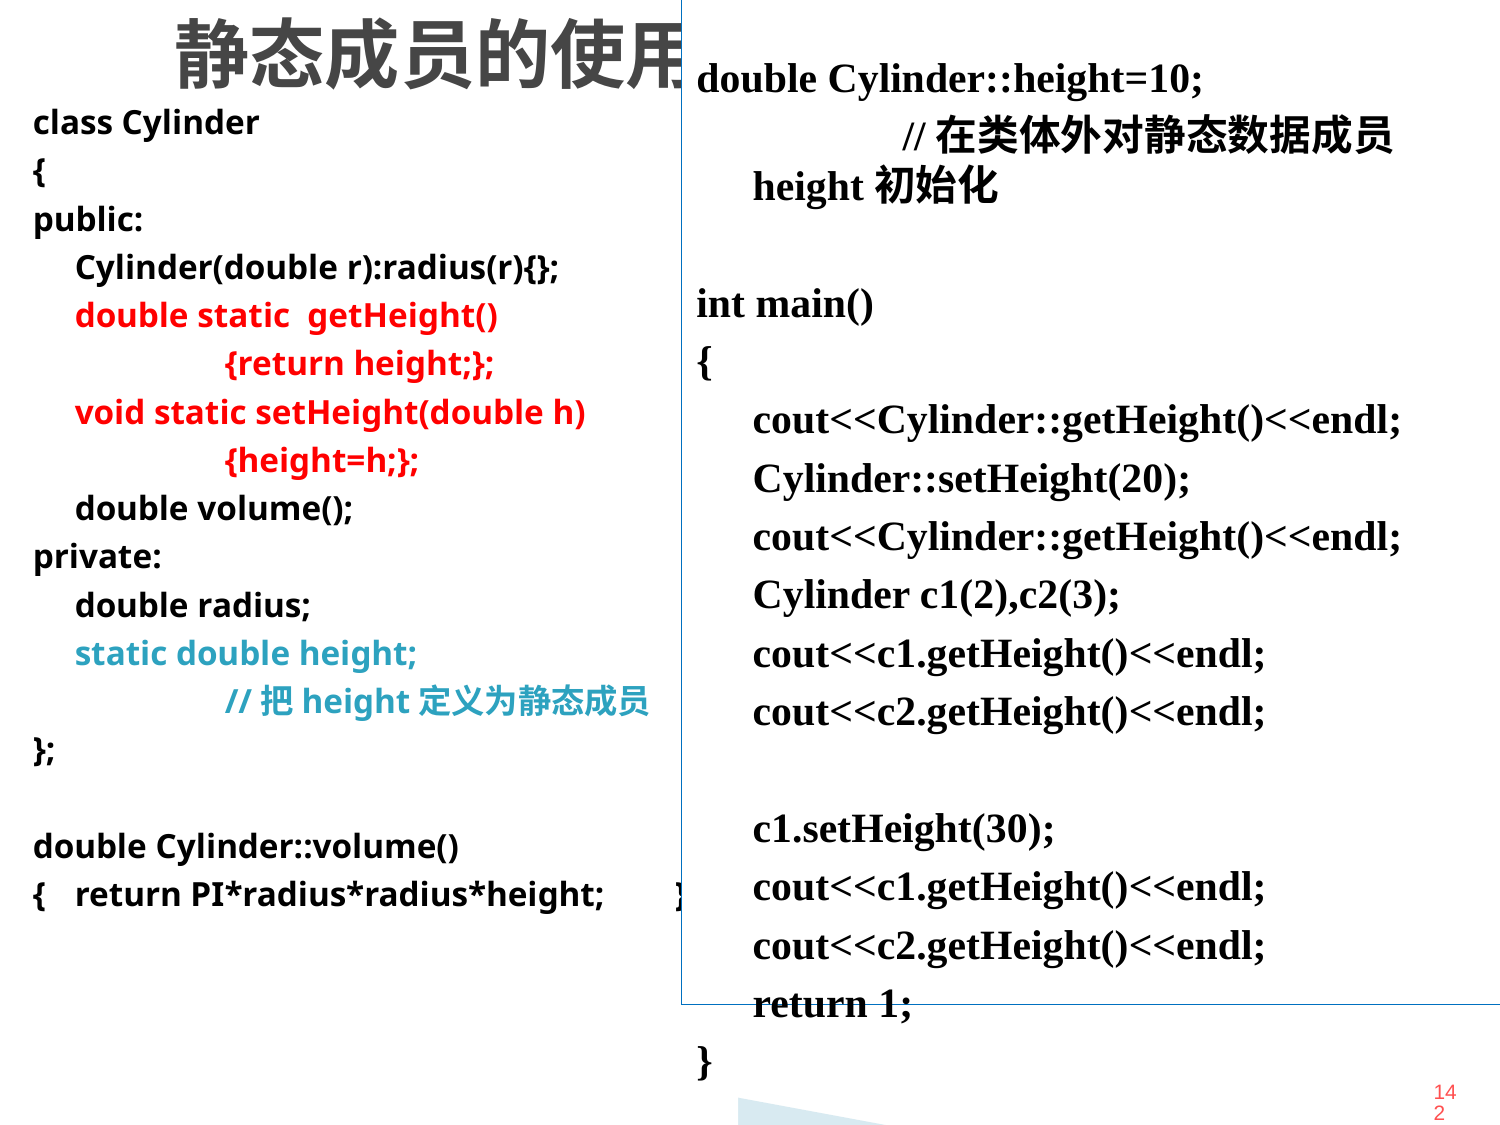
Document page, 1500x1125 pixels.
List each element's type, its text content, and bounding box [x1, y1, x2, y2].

title 静态成员的使用 [159, 0, 681, 93]
text_box double Cylinder::height=10; //在类体外对静态数据成员height初始化 int main() { cout<<Cylinder::getHeight()<<endl; Cylinder::setHeight(20); cout<<Cylinder::getHeight()<<endl; Cylinder c1(2),c2(3); cout<<c1.getHeight()<<endl; cout<<c2.getHeight()<<endl; c1.setHeight(30); cout<<c1.getHeight()<<endl; cout<<c2.getHeight()<<endl; return 1; } [681, 0, 1500, 1005]
list class Cylinder { public: Cylinder(double r):radius(r){}; double static getHeight() {return height;}; void static setHeight(double h) {height=h;}; double volume(); private: double radius; static double height; //把height定义为静态成员 }; double Cylinder::volume() { return PI*radius*radius*height; } [0, 93, 739, 1125]
slide_number 142 [1418, 1051, 1479, 1112]
